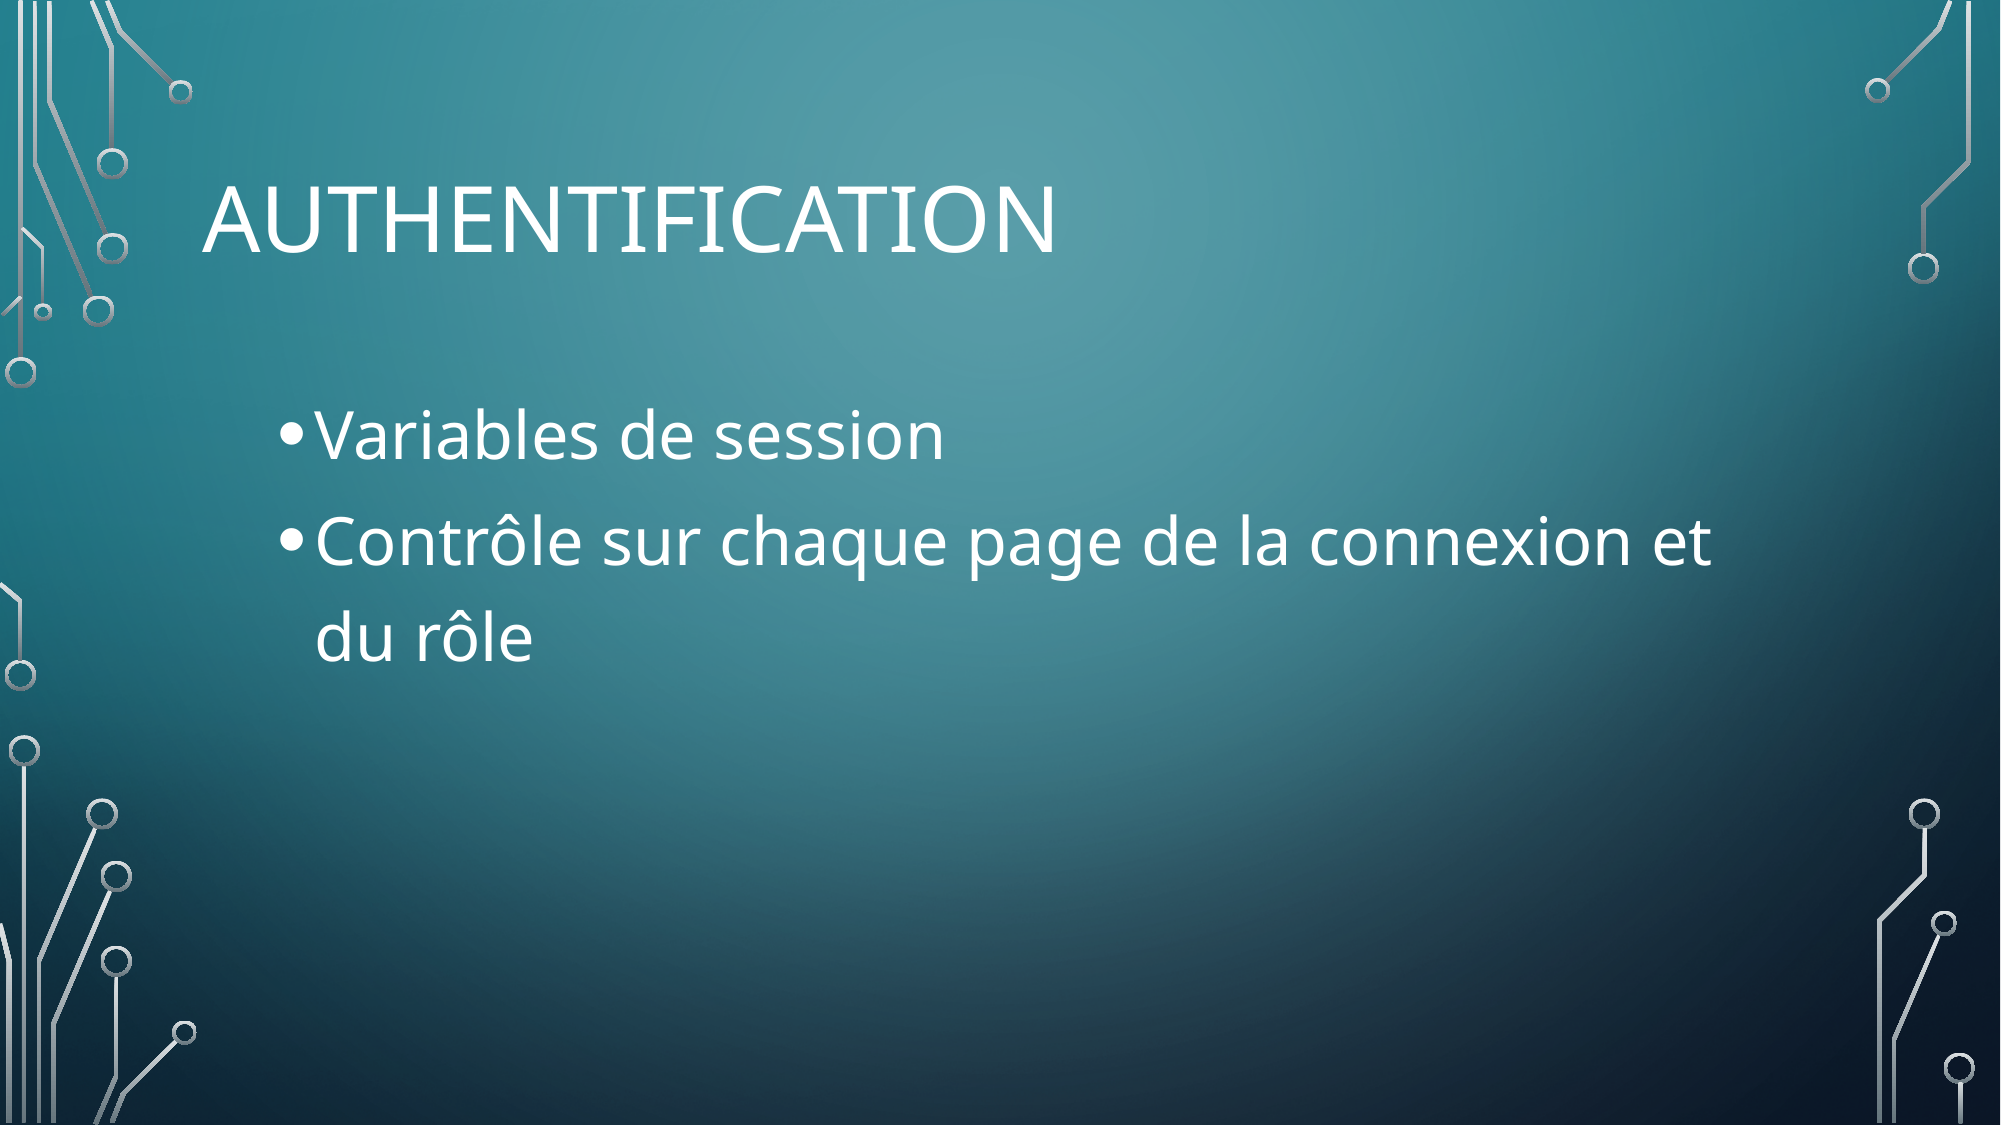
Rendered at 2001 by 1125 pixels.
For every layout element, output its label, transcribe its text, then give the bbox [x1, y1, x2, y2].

list Variables de session Contrôle sur chaque page de la connexion et du rôle [187, 369, 1813, 950]
title Authentification [187, 101, 1813, 344]
